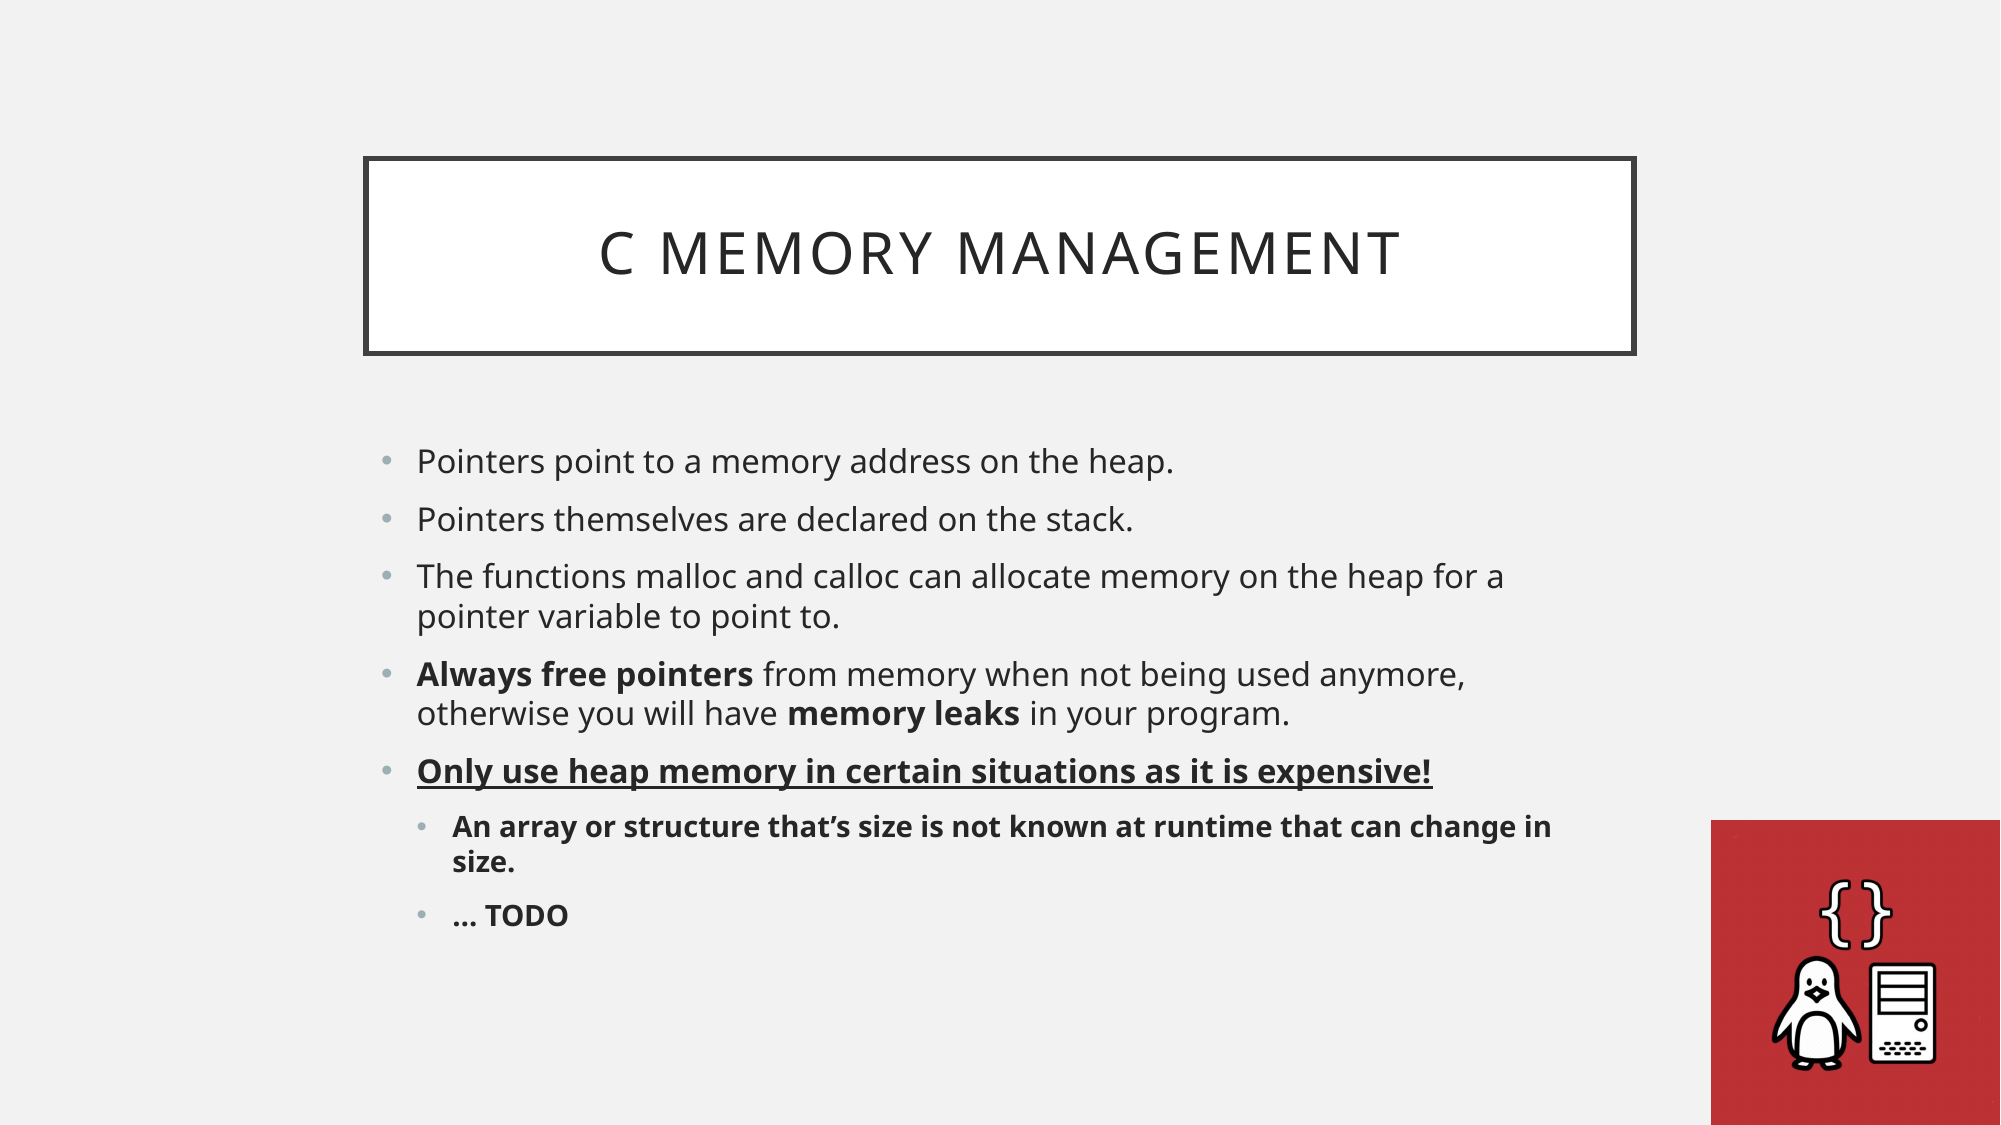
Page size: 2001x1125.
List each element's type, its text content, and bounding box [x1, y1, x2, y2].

list Pointers point to a memory address on the heap. Pointers themselves are declared on the stack. The functions malloc and calloc can allocate memory on the heap for a pointer variable to point to. Always free pointers from memory when not being used anymore, otherwise you will have memory leaks in your program. Only use heap memory in certain situations as it is expensive! An array or structure that’s size is not known at runtime that can change in size. … TODO [366, 432, 1634, 942]
title C MEMORY MANAGEMENT [363, 156, 1637, 356]
picture [1711, 820, 2000, 1125]
